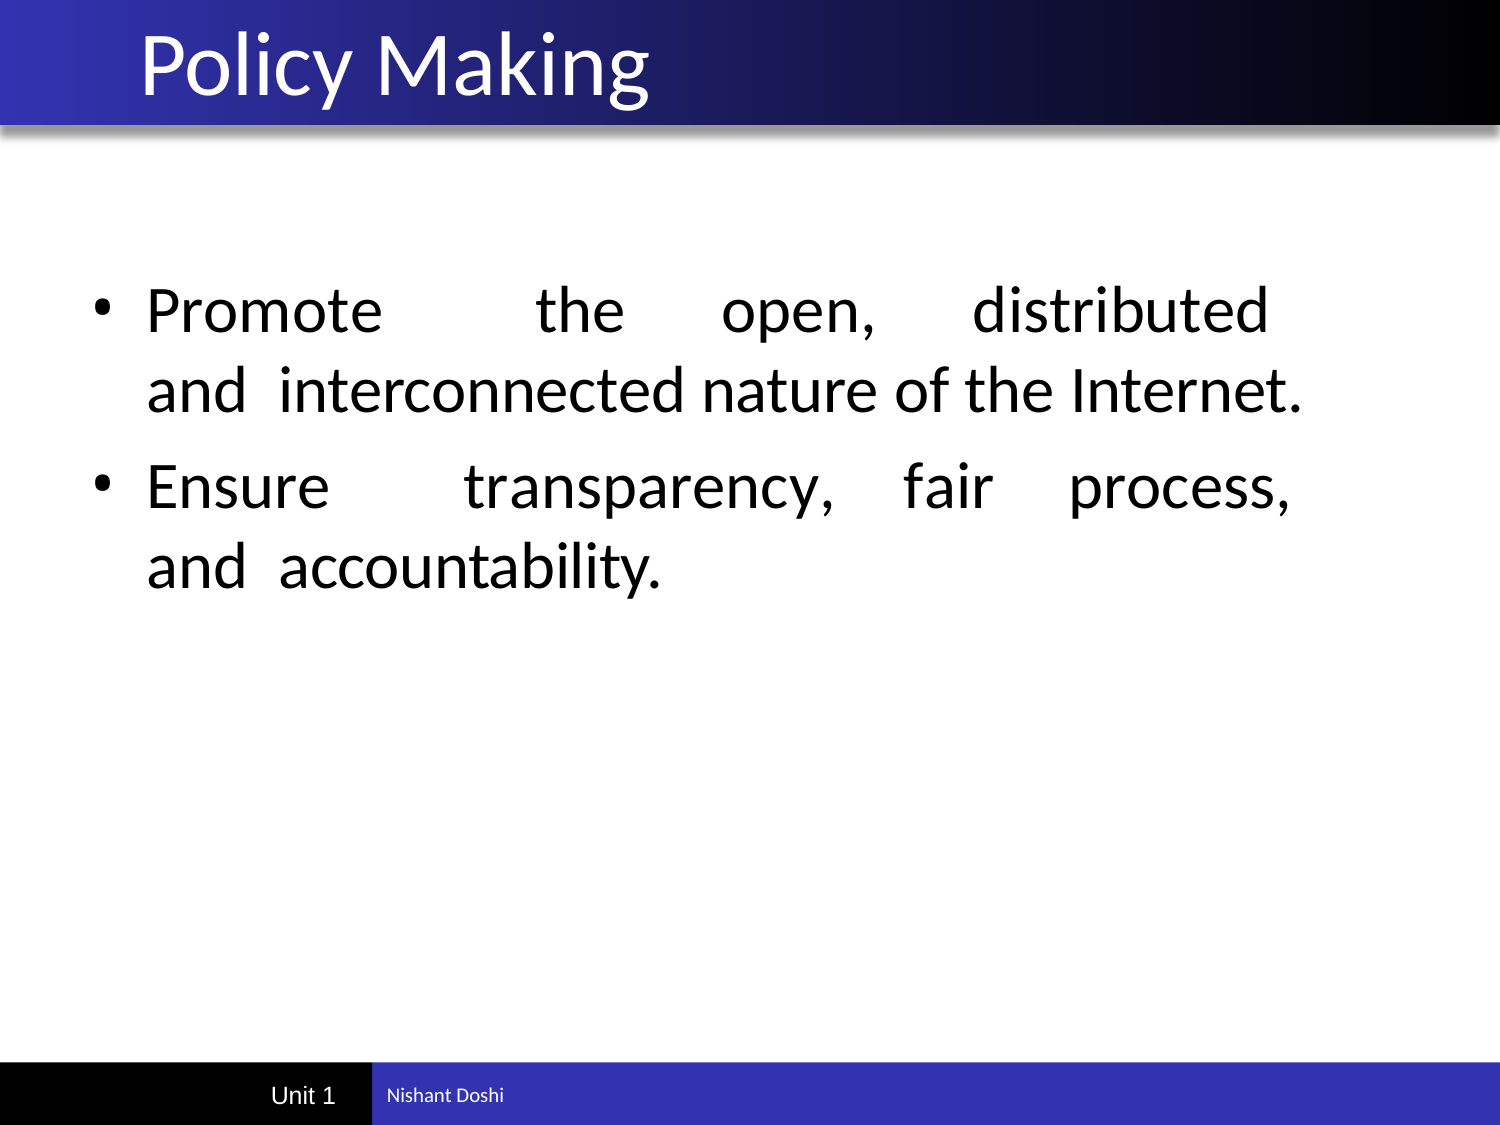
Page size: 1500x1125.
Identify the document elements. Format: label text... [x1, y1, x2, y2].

text_box Promote the open, distributed and interconnected nature of the Internet. Ensure transparency, fair process, and accountability. [87, 263, 1412, 602]
title Policy Making [137, 0, 656, 153]
